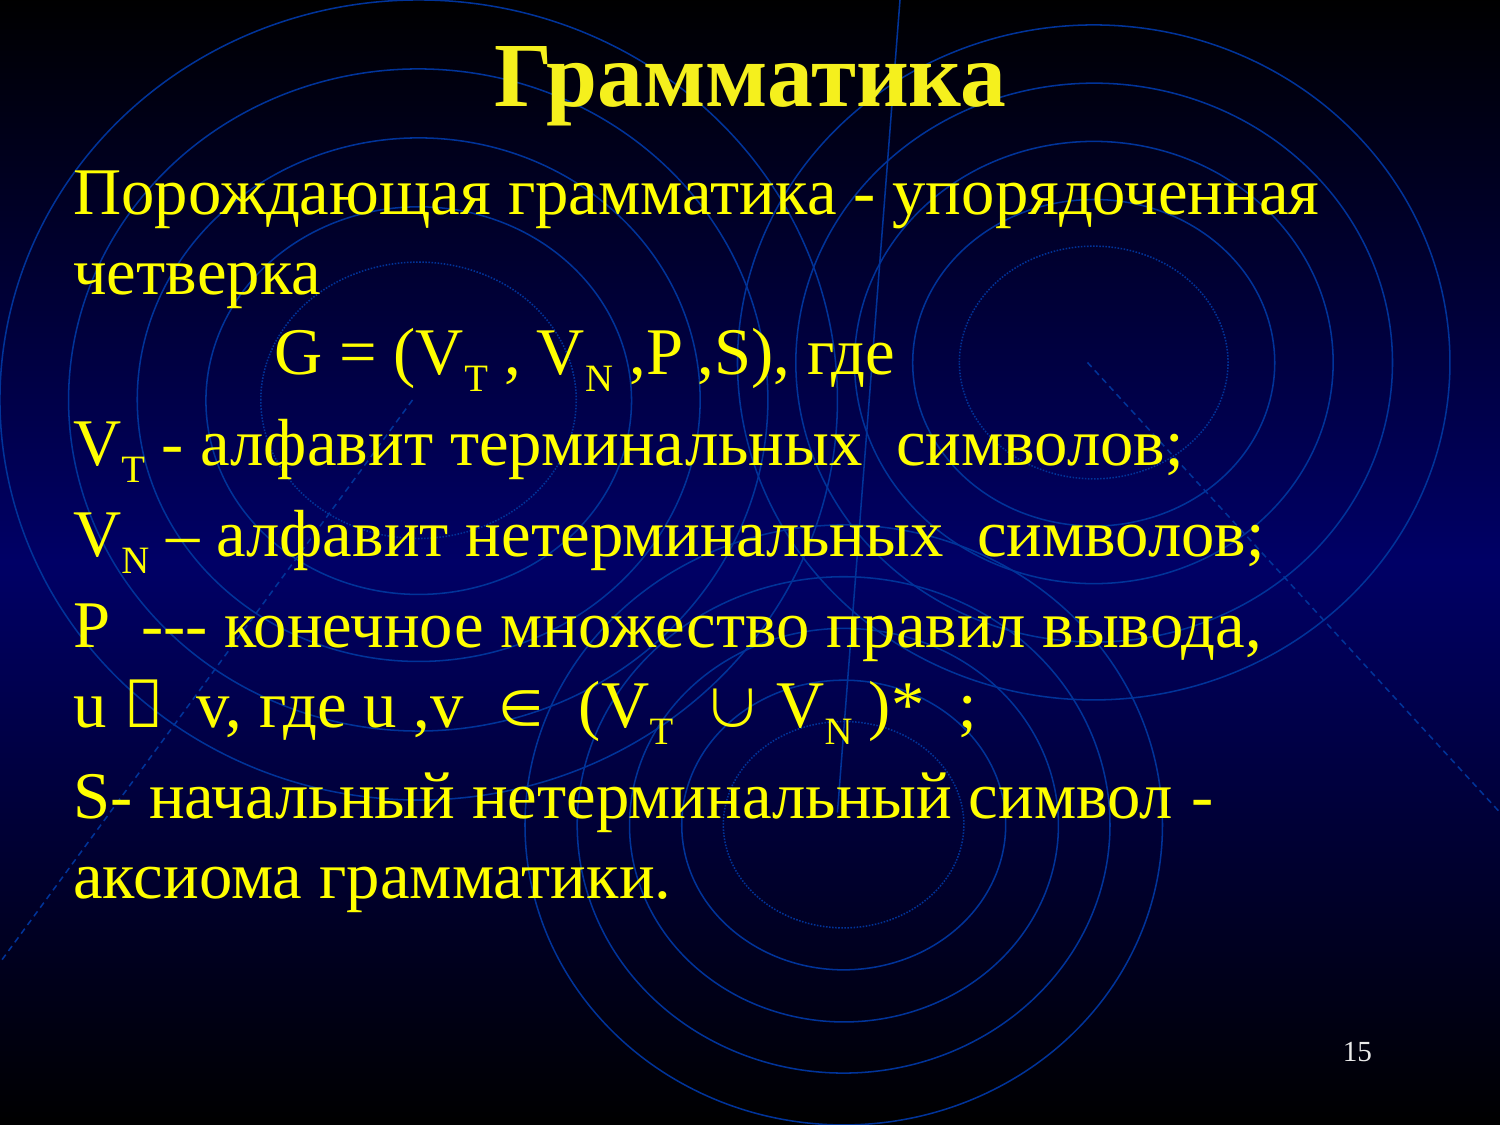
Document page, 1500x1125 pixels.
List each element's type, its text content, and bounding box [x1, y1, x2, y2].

text_box Порождающая грамматика - упорядоченная четверка G = (VT , VN ,P ,S), где VT - алфавит терминальных символов; VN – алфавит нетерминальных символов; P --- конечное множество правил вывода, u  v, где u ,v  (VT  VN )* ; S- начальный нетерминальный символ - аксиома грамматики. [58, 140, 1453, 920]
slide_number 15 [1074, 1024, 1388, 1101]
title Грамматика [128, 0, 1419, 140]
